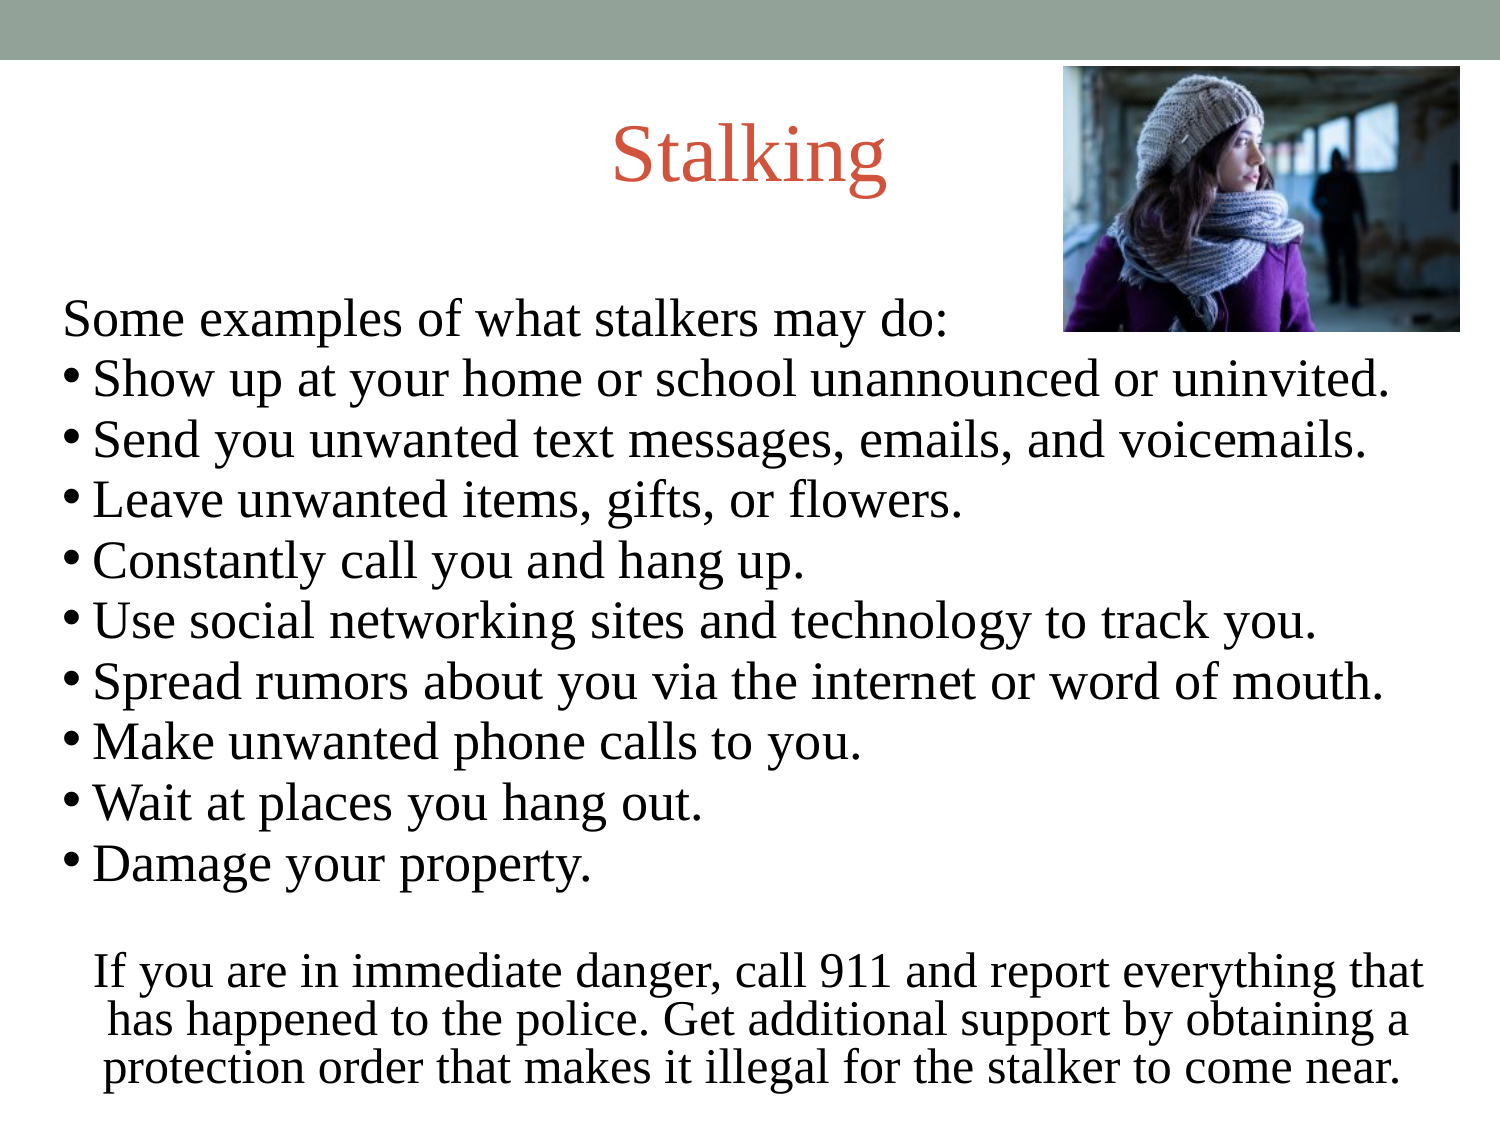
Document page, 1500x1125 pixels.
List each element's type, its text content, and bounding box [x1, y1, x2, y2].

title Stalking [75, 66, 1061, 230]
list Some examples of what stalkers may do: Show up at your home or school unannounced or uninvited. Send you unwanted text messages, emails, and voicemails. Leave unwanted items, gifts, or flowers. Constantly call you and hang up. Use social networking sites and technology to track you. Spread rumors about you via the internet or word of mouth. Make unwanted phone calls to you. Wait at places you hang out. Damage your property. If you are in immediate danger, call 911 and report everything that has happened to the police. Get additional support by obtaining a protection order that makes it illegal for the stalker to come near. [47, 287, 1471, 1125]
picture [1062, 66, 1460, 332]
